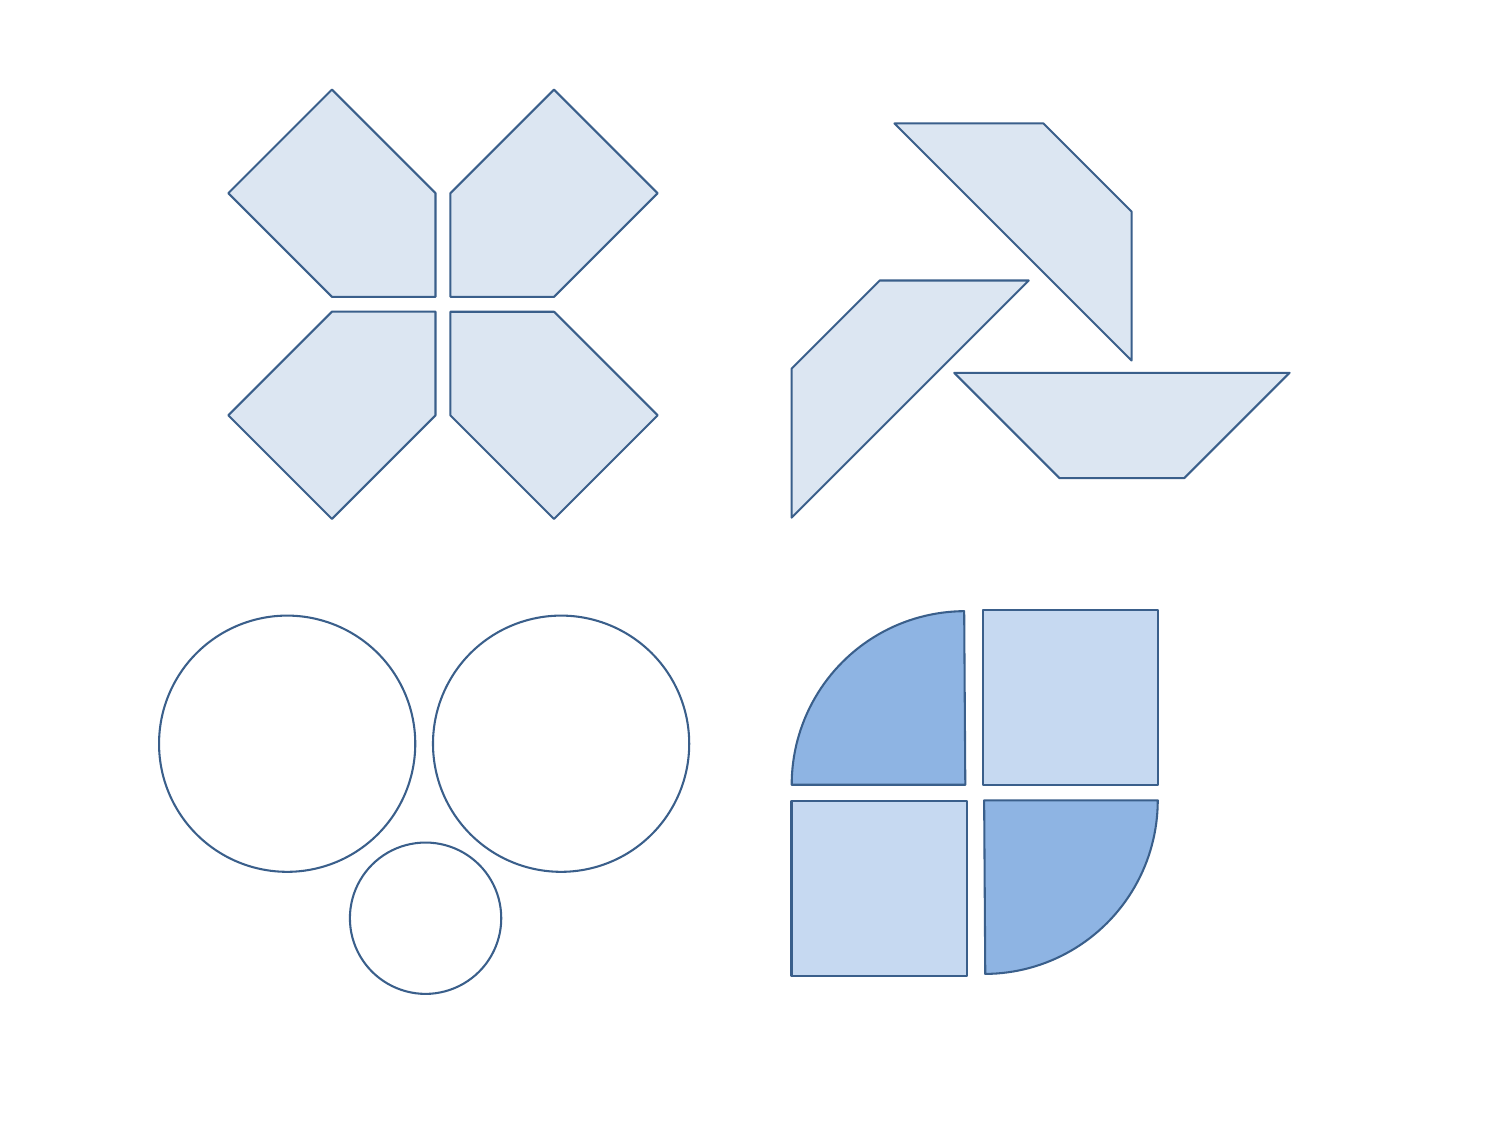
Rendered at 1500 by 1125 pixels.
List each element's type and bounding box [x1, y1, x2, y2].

text_box [430, 613, 692, 874]
text_box [347, 840, 504, 996]
text_box [156, 613, 418, 874]
text_box [791, 123, 1241, 518]
text_box [247, 108, 639, 500]
text_box [791, 609, 1158, 976]
